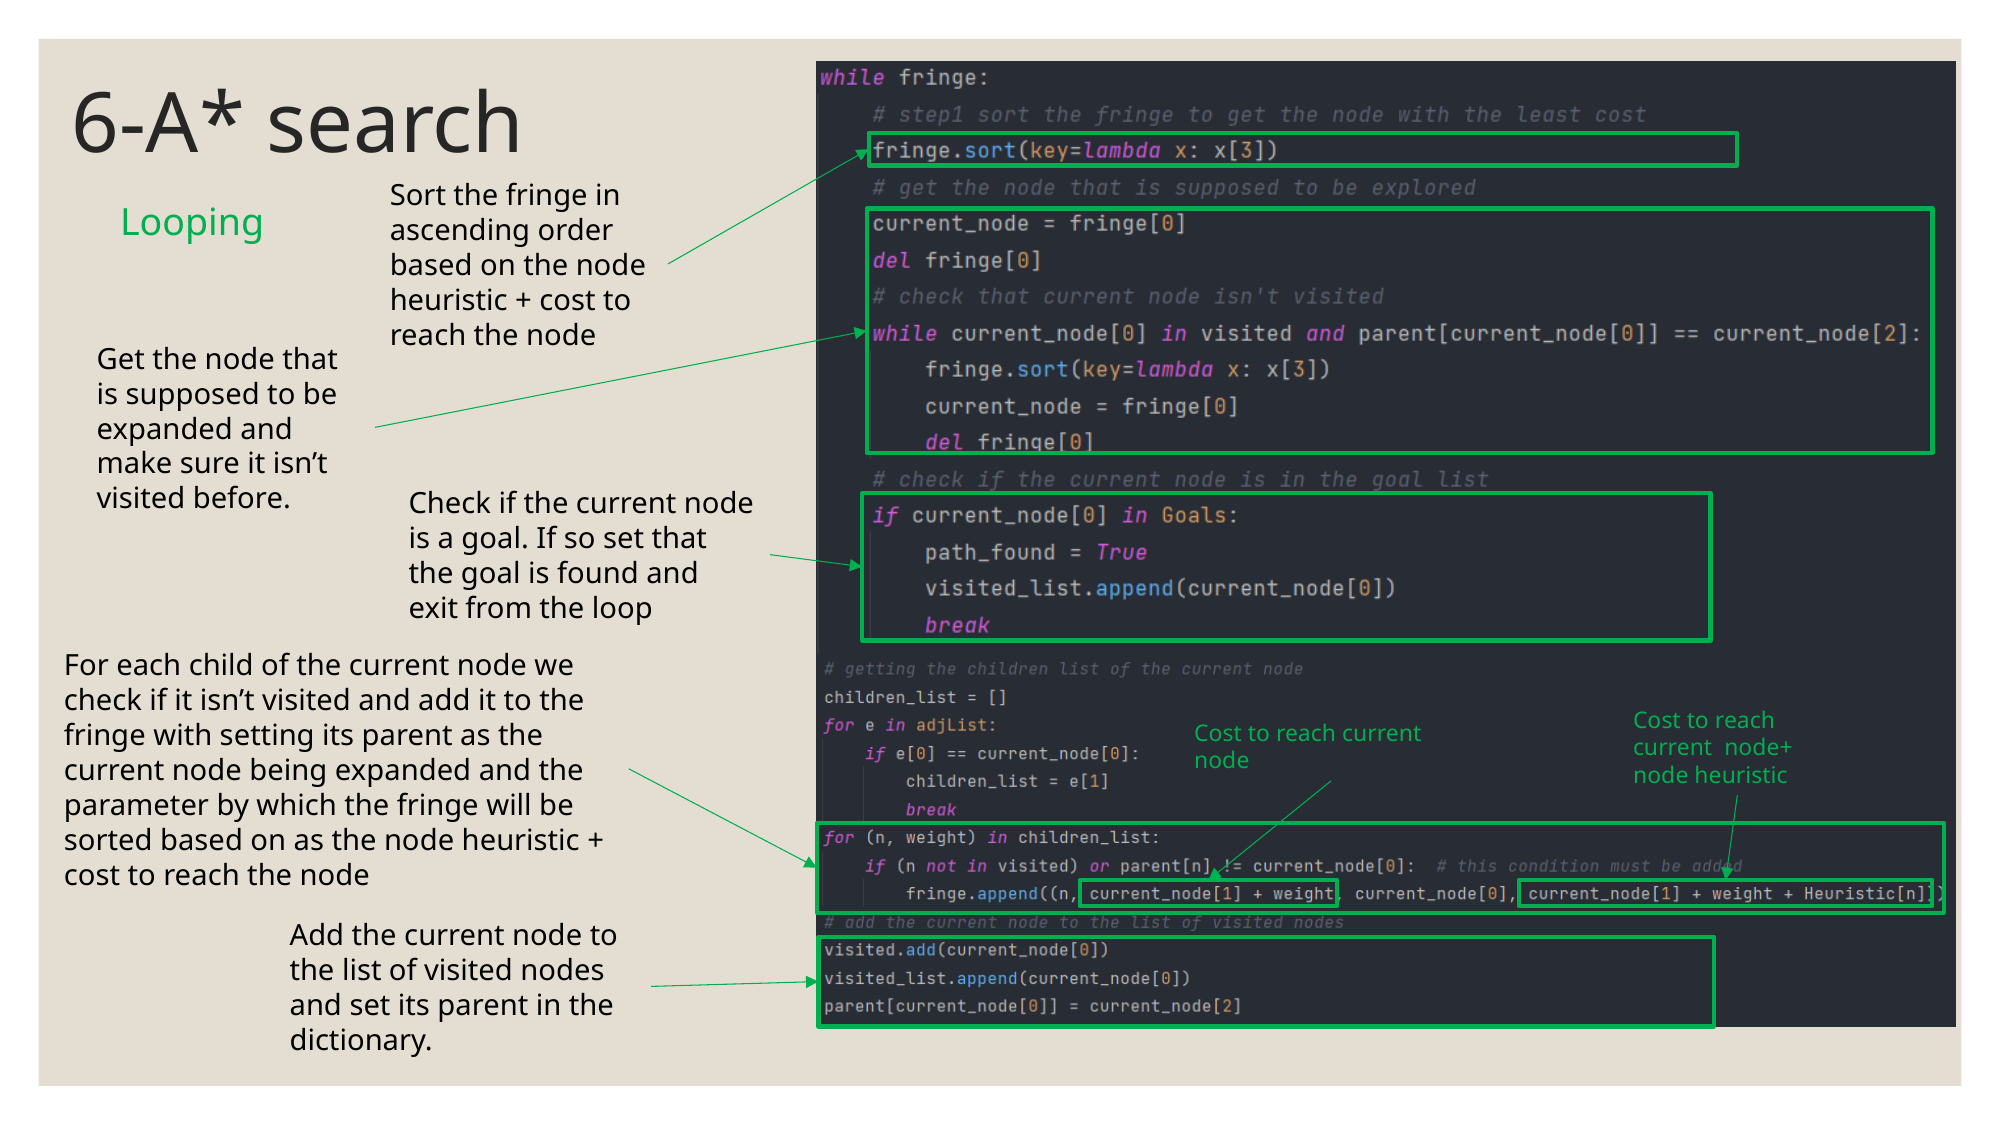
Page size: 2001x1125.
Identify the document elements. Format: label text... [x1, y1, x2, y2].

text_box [770, 555, 863, 567]
text_box Sort the fringe in ascending order based on the node heuristic + cost to reach the node [375, 169, 669, 326]
text_box For each child of the current node we check if it isn’t visited and add it to the fringe with setting its parent as the current node being expanded and the parameter by which the fringe will be sorted based on as the node heuristic + cost to reach the node [49, 639, 629, 899]
picture [816, 61, 1956, 1027]
text_box Get the node that is supposed to be expanded and make sure it isn’t visited before. [81, 332, 375, 523]
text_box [651, 981, 819, 988]
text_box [628, 770, 817, 868]
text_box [375, 330, 867, 429]
text_box Add the current node to the list of visited nodes and set its parent in the dictionary. [274, 909, 652, 1064]
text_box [1725, 796, 1738, 881]
text_box Looping [105, 190, 375, 250]
text_box Check if the current node is a goal. If so set that the goal is found and exit from the loop [393, 477, 771, 632]
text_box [1208, 781, 1332, 881]
text_box 6-A* search [57, 61, 811, 177]
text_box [668, 149, 869, 283]
